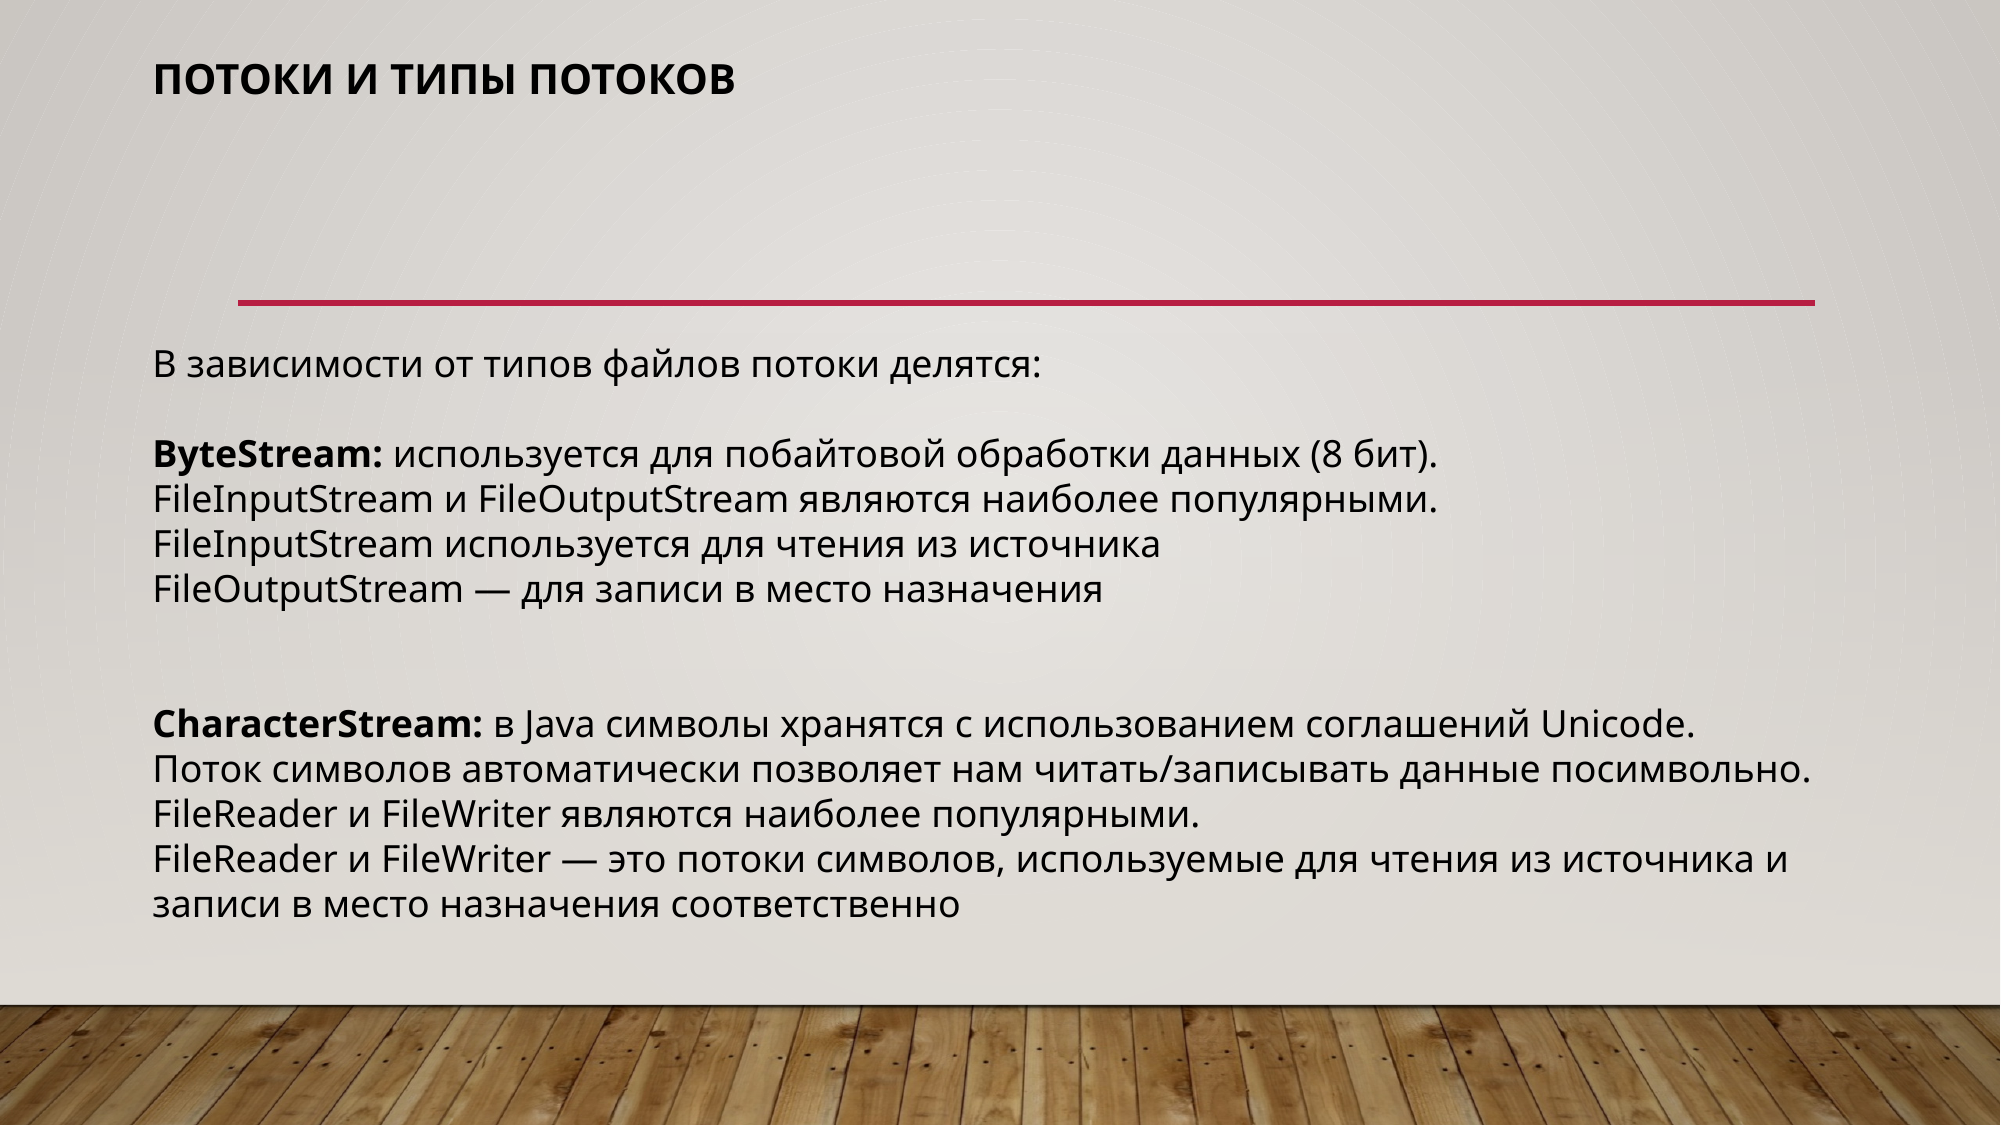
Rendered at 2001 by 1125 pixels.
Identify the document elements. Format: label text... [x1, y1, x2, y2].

picture [0, 1005, 2000, 1125]
text_box В зависимости от типов файлов потоки делятся: ByteStream: используется для побайтовой обработки данных (8 бит). FileInputStream и FileOutputStream являются наиболее популярными. FileInputStream используется для чтения из источника FileOutputStream — для записи в место назначения CharacterStream: в Java символы хранятся с использованием соглашений Unicode. Поток символов автоматически позволяет нам читать/записывать данные посимвольно. FileReader и FileWriter являются наиболее популярными. FileReader и FileWriter — это потоки символов, используемые для чтения из источника и записи в место назначения соответственно [137, 332, 1847, 978]
title Потоки и Типы потоков [137, 59, 1847, 152]
